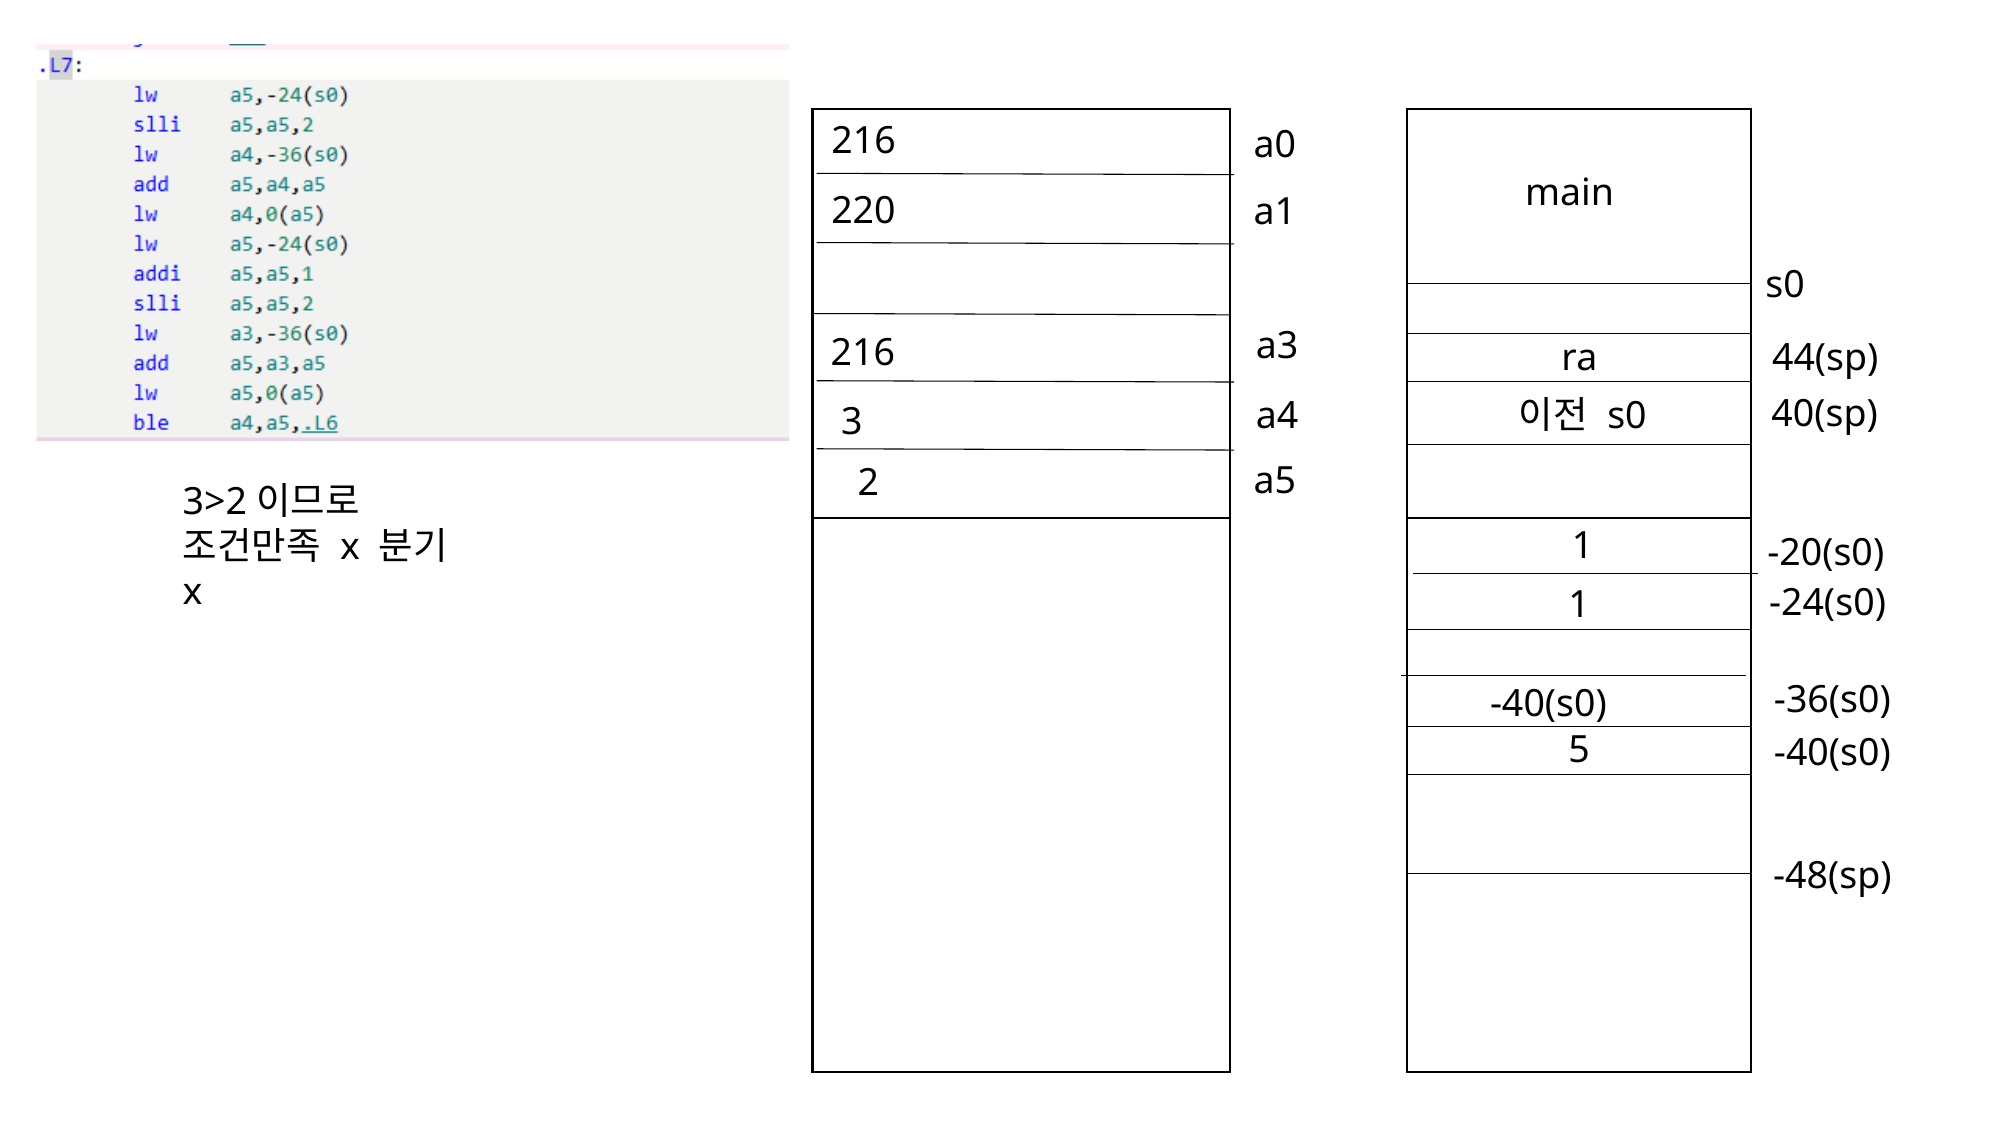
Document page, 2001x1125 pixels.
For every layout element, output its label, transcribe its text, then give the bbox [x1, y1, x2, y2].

text_box [1609, 519, 1752, 573]
text_box 5 [1553, 717, 1605, 726]
text_box 3 [826, 389, 1084, 448]
text_box -40(s0) [1465, 676, 1622, 726]
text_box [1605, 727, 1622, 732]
text_box ra [1546, 382, 1612, 386]
text_box 220 [816, 178, 1092, 239]
text_box ra [1546, 334, 1612, 381]
text_box -48(sp) [1758, 843, 1907, 904]
text_box main [1510, 160, 1629, 221]
text_box -20(s0) [1752, 520, 1900, 573]
text_box a1 [1238, 179, 1311, 240]
text_box [1406, 334, 1546, 381]
text_box -24(s0) [1754, 570, 1902, 631]
text_box 1 [1553, 574, 1605, 629]
text_box a3 [1241, 313, 1314, 374]
text_box 2 [843, 450, 1101, 511]
text_box [1406, 727, 1553, 773]
text_box [1406, 382, 1546, 444]
text_box [1406, 284, 1752, 333]
text_box 44(sp) [1757, 325, 1894, 386]
text_box -36(s0) [1759, 667, 1906, 720]
text_box [1406, 108, 1752, 283]
text_box s0 [1750, 252, 1820, 313]
text_box [811, 108, 1231, 1073]
text_box [1406, 630, 1752, 726]
text_box [1406, 445, 1752, 517]
text_box 5 [1553, 727, 1605, 773]
text_box 1 [1557, 519, 1609, 573]
text_box [1406, 775, 1752, 873]
text_box a5 [1238, 448, 1311, 509]
text_box 216 [816, 108, 1084, 168]
text_box [1612, 382, 1752, 444]
text_box a0 [1238, 112, 1311, 173]
text_box [1406, 519, 1557, 629]
text_box [1605, 727, 1752, 773]
text_box [1406, 874, 1752, 1073]
text_box 이전 s0 [1504, 383, 1662, 444]
text_box 40(sp) [1756, 381, 1893, 442]
text_box a4 [1241, 383, 1314, 444]
text_box -40(s0) [1465, 727, 1553, 732]
text_box -40(s0) [1759, 720, 1906, 781]
text_box 3>2이므로 조건만족 x 분기 x [168, 469, 467, 620]
text_box [1612, 334, 1752, 381]
text_box 216 [815, 320, 1101, 381]
text_box [1605, 574, 1752, 629]
picture [25, 44, 791, 441]
text_box ra [1546, 325, 1612, 333]
